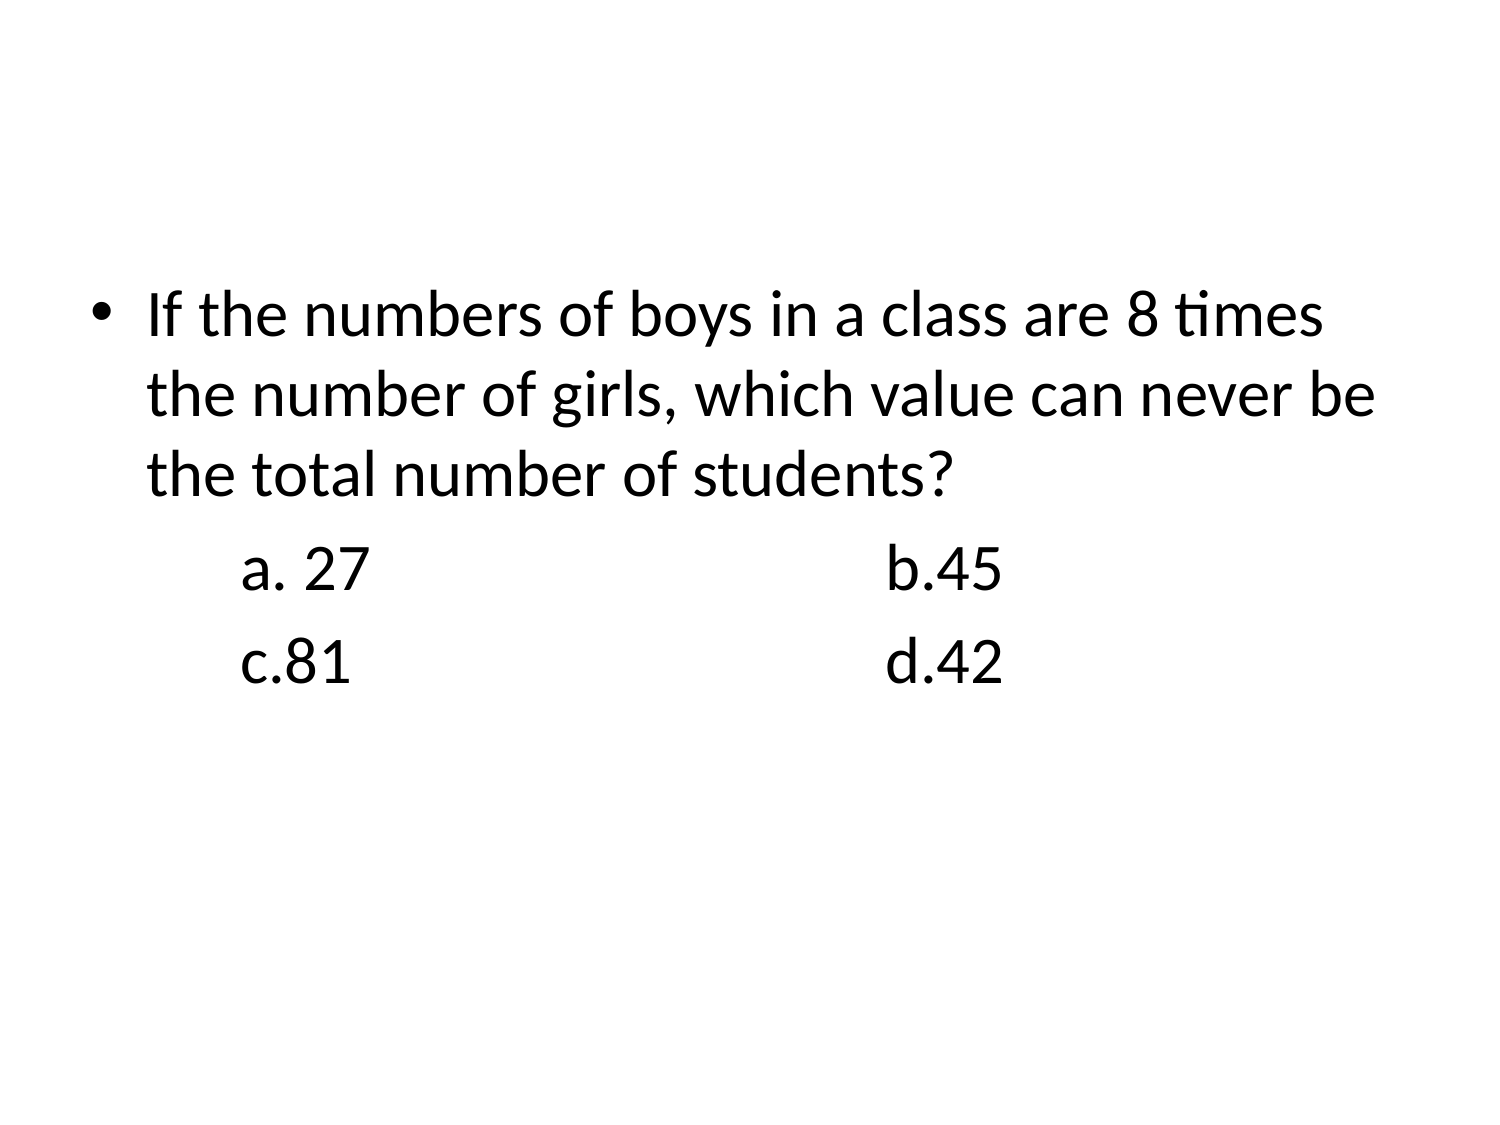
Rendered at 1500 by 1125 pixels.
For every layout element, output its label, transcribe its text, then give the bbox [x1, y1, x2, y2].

list If the numbers of boys in a class are 8 times the number of girls, which value can never be the total number of students? a. 27 b.45 c.81 d.42 [75, 262, 1425, 1005]
